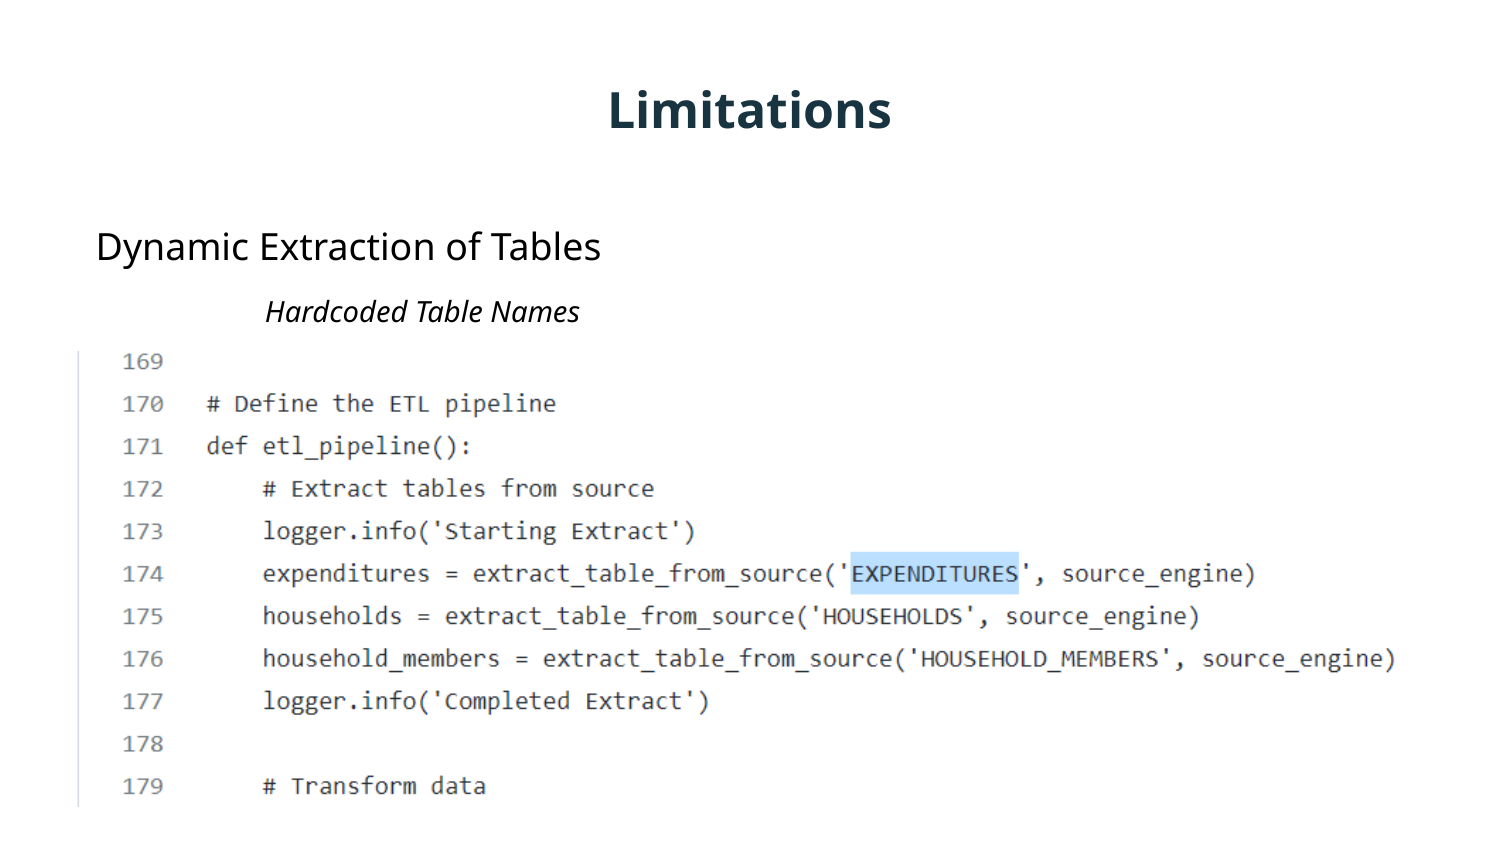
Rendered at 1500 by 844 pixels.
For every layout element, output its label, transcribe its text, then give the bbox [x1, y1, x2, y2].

text_box Hardcoded Table Names [249, 260, 1199, 344]
text_box Dynamic Extraction of Tables [80, 185, 1085, 283]
picture [24, 351, 1476, 808]
title Limitations [130, 63, 1370, 158]
